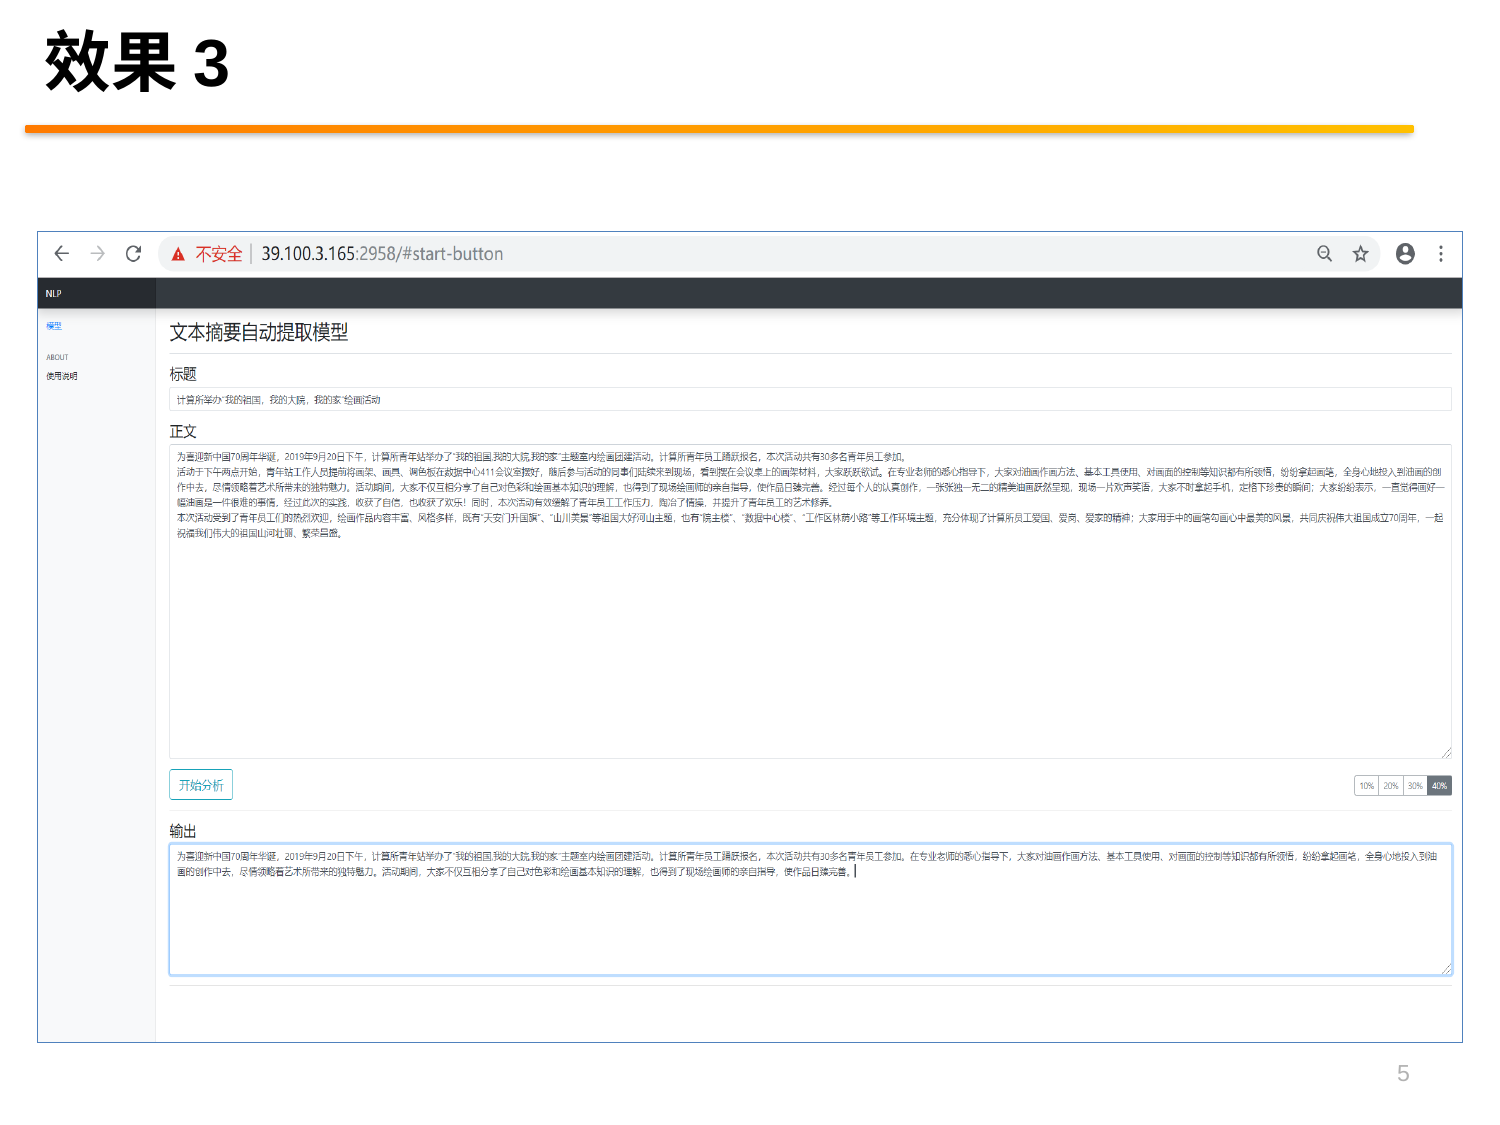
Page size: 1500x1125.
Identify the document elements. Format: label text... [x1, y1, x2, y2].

title 效果3 [29, 0, 1279, 119]
picture [37, 231, 1463, 1043]
slide_number 4 [1074, 1052, 1425, 1103]
